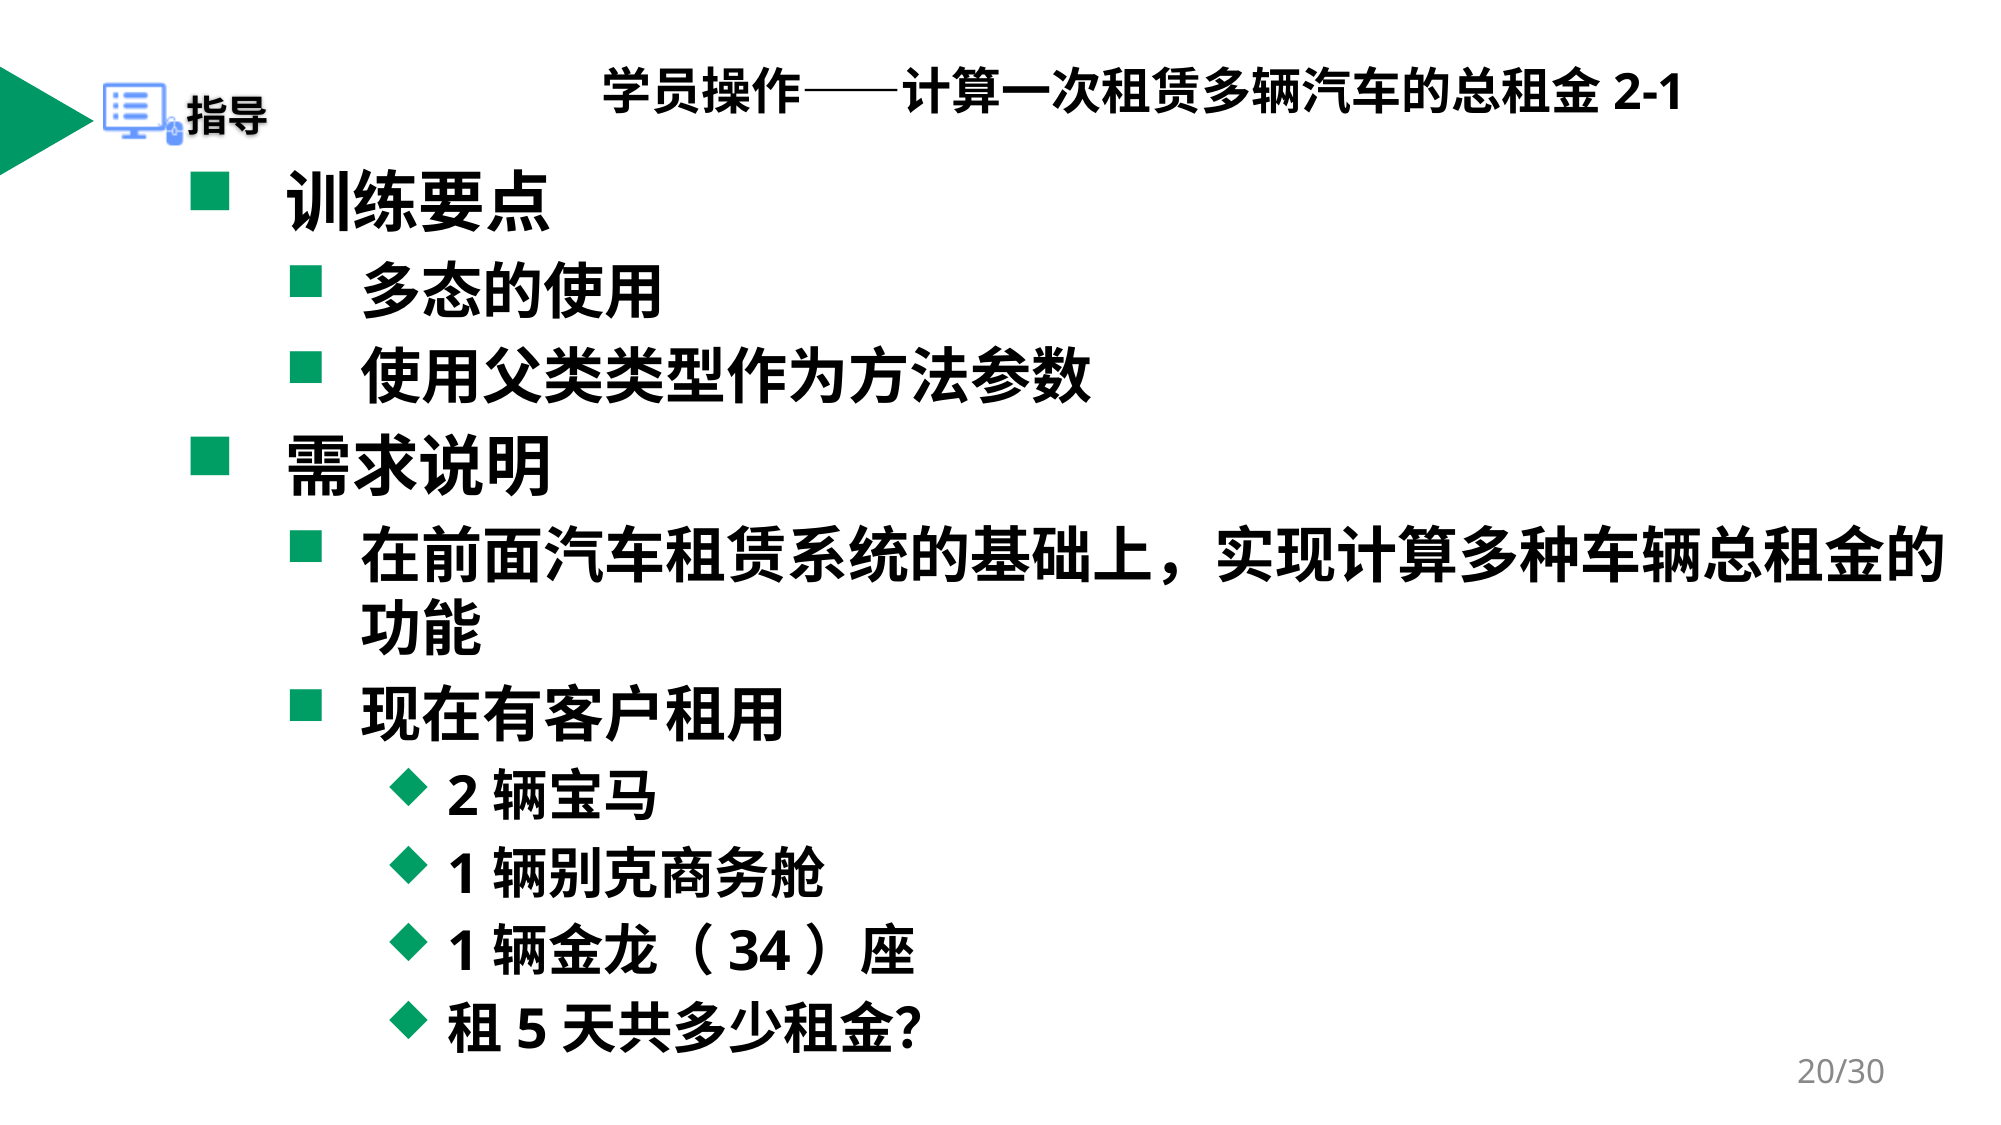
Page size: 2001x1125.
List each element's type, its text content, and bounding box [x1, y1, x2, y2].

title 学员操作——计算一次租赁多辆汽车的总租金2-1 [586, 46, 1721, 133]
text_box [103, 77, 286, 160]
slide_number /30 [1433, 1042, 1901, 1104]
list 训练要点 多态的使用 使用父类类型作为方法参数 需求说明 在前面汽车租赁系统的基础上，实现计算多种车辆总租金的功能 现在有客户租用 2辆宝马 1辆别克商务舱 1辆金龙（34）座 租5天共多少租金？ [170, 152, 1971, 943]
